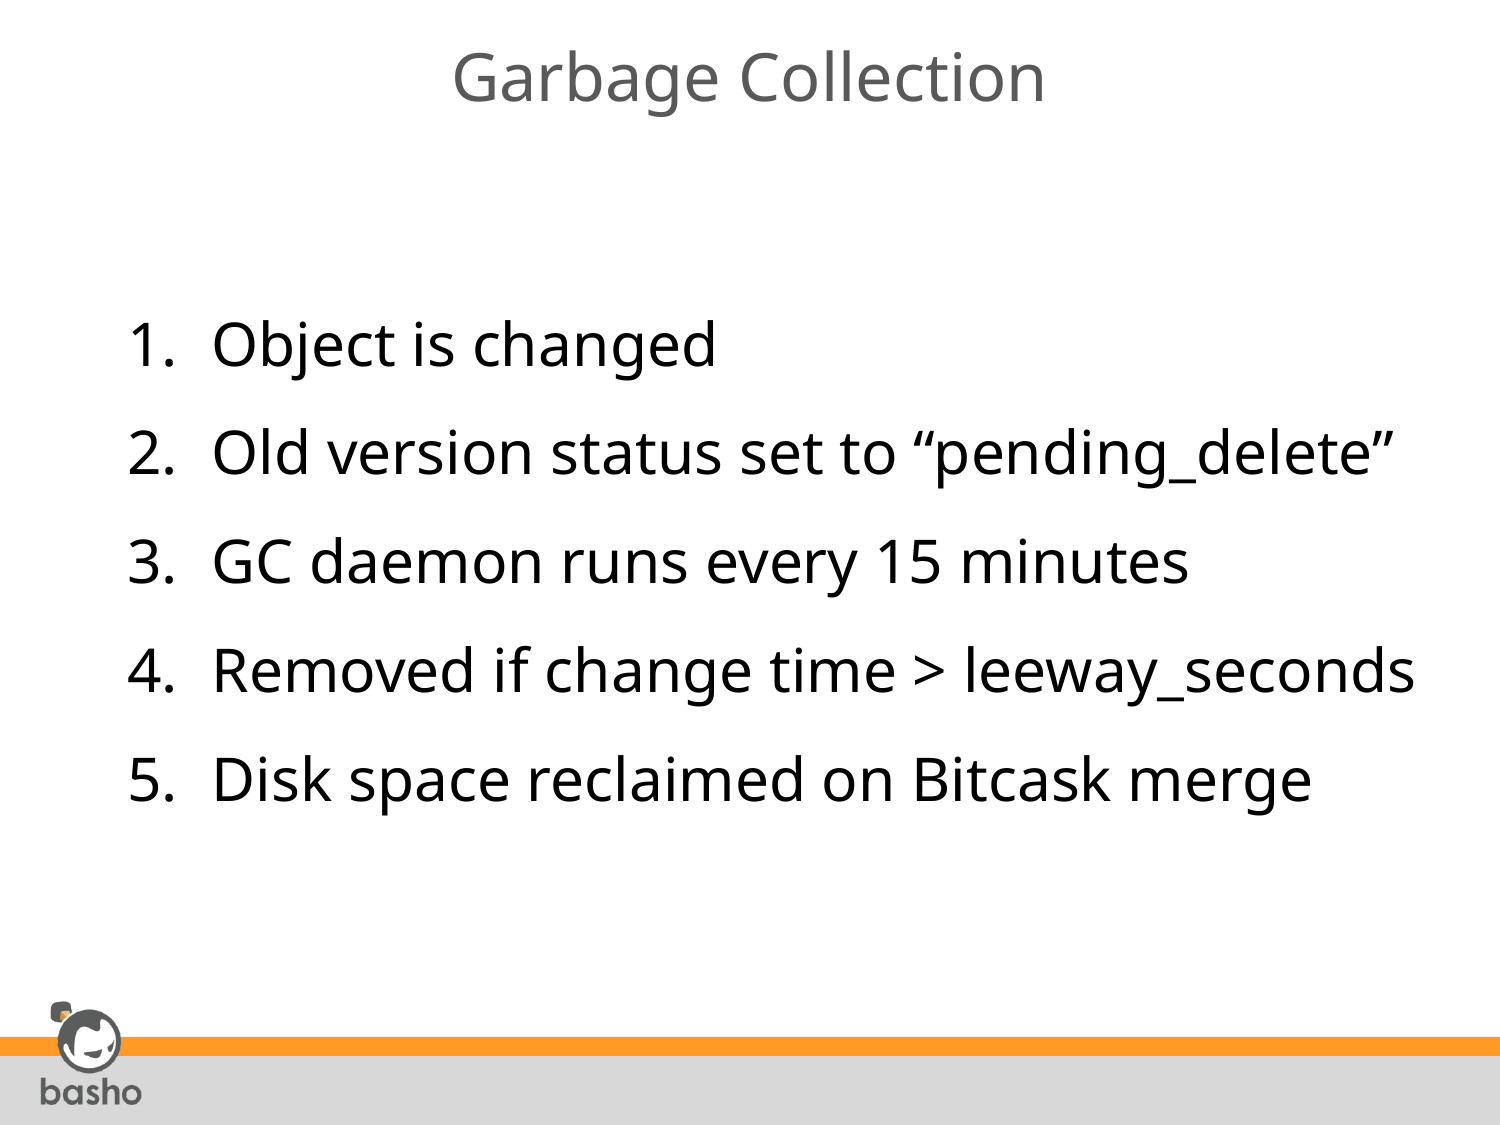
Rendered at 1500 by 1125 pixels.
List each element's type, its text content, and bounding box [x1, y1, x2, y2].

text_box Object is changed Old version status set to “pending_delete” GC daemon runs every 15 minutes Removed if change time > leeway_seconds Disk space reclaimed on Bitcask merge [112, 262, 1500, 821]
title Garbage Collection [37, 24, 1463, 125]
picture [38, 1001, 144, 1115]
